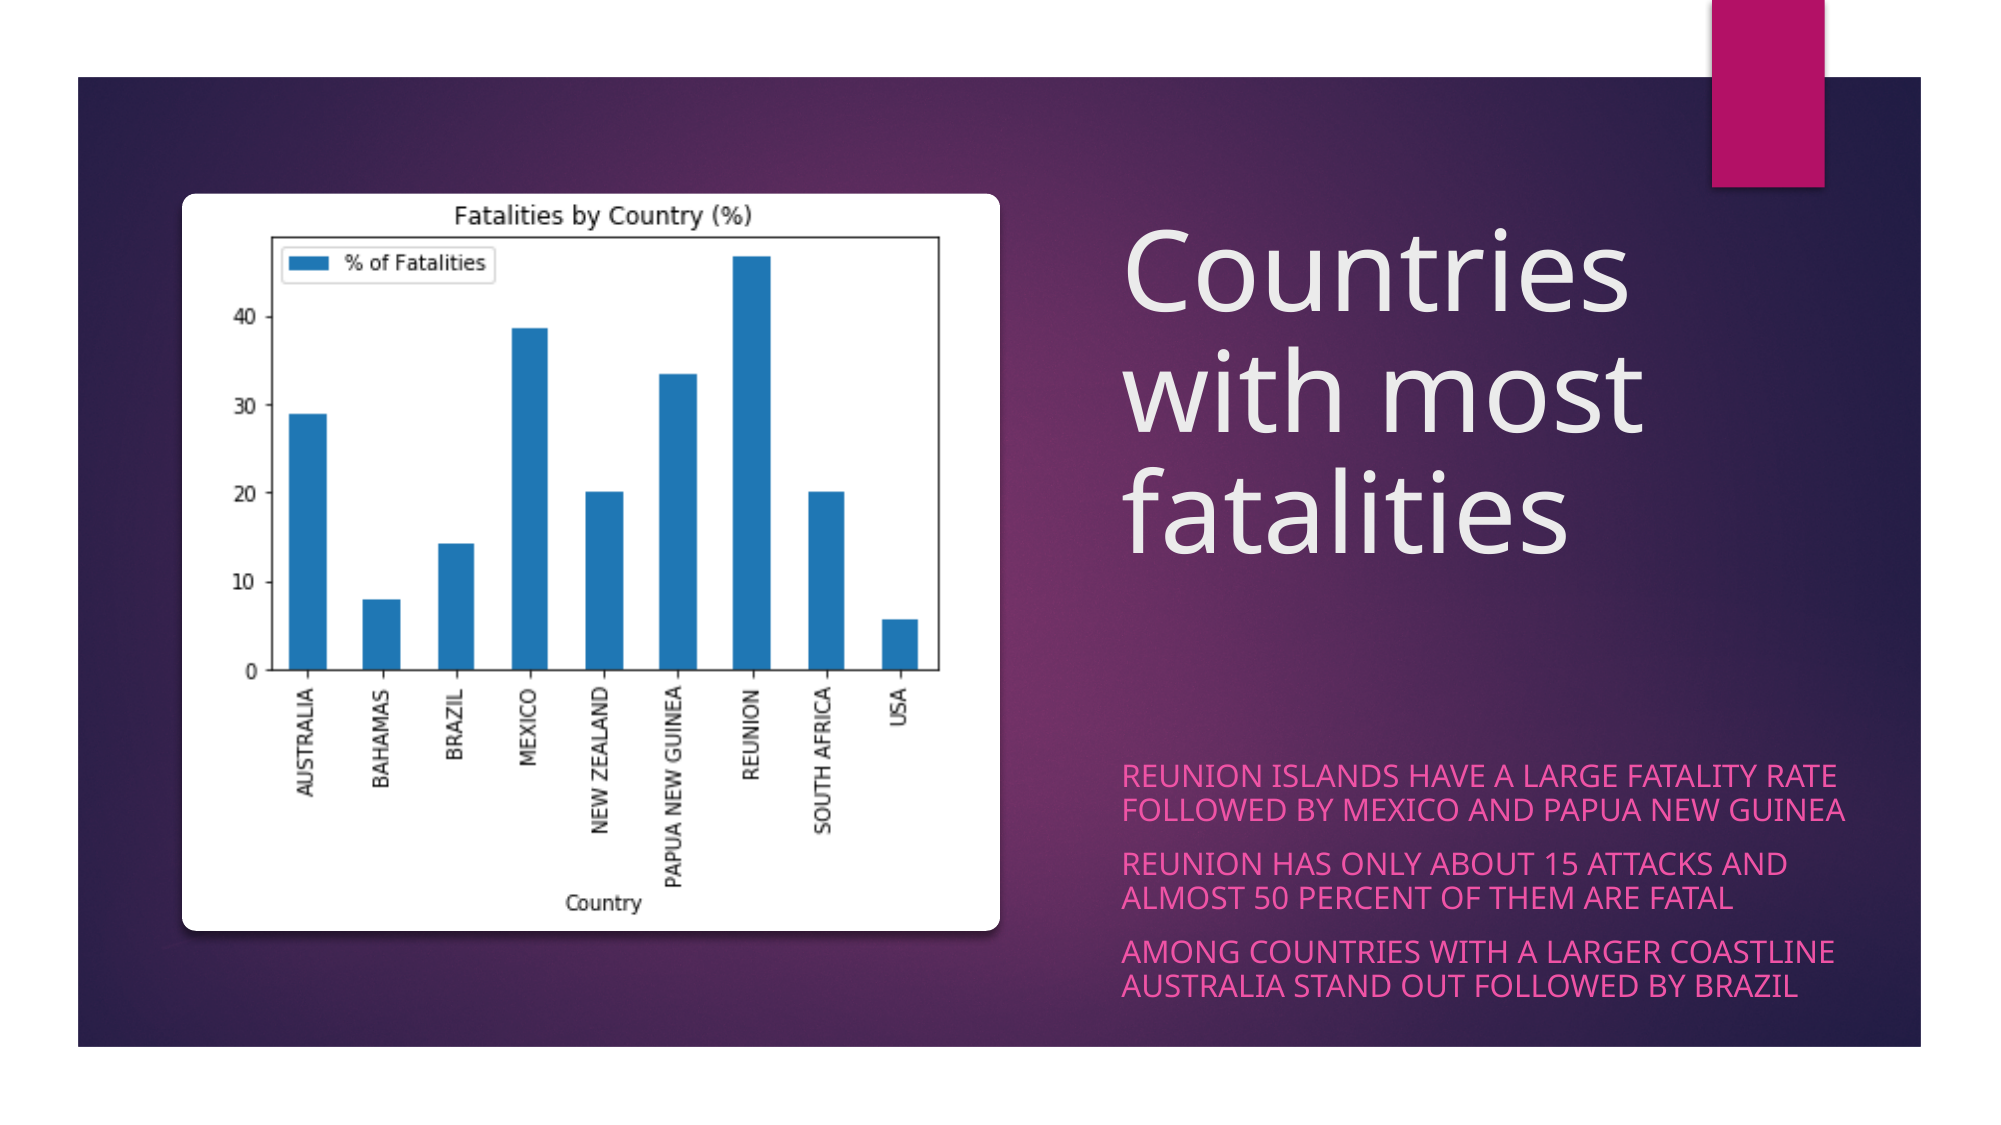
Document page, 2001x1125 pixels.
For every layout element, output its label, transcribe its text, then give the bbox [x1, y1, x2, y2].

title Countries with most fatalities [1106, 203, 1894, 721]
subtitle Reunion islands have a large fatality rate followed by Mexico and papua new guinea REUNION HAS ONLY ABOUT 15 ATTACKS AND ALMOST 50 PERCENT OF THEM ARE FATAL AMONG COUNTRIES WITH A LARGER COASTLINE AUSTRALIA STAND OUT FOLLOWED BY BRAZIL [1106, 753, 1894, 1020]
picture [181, 193, 1001, 931]
